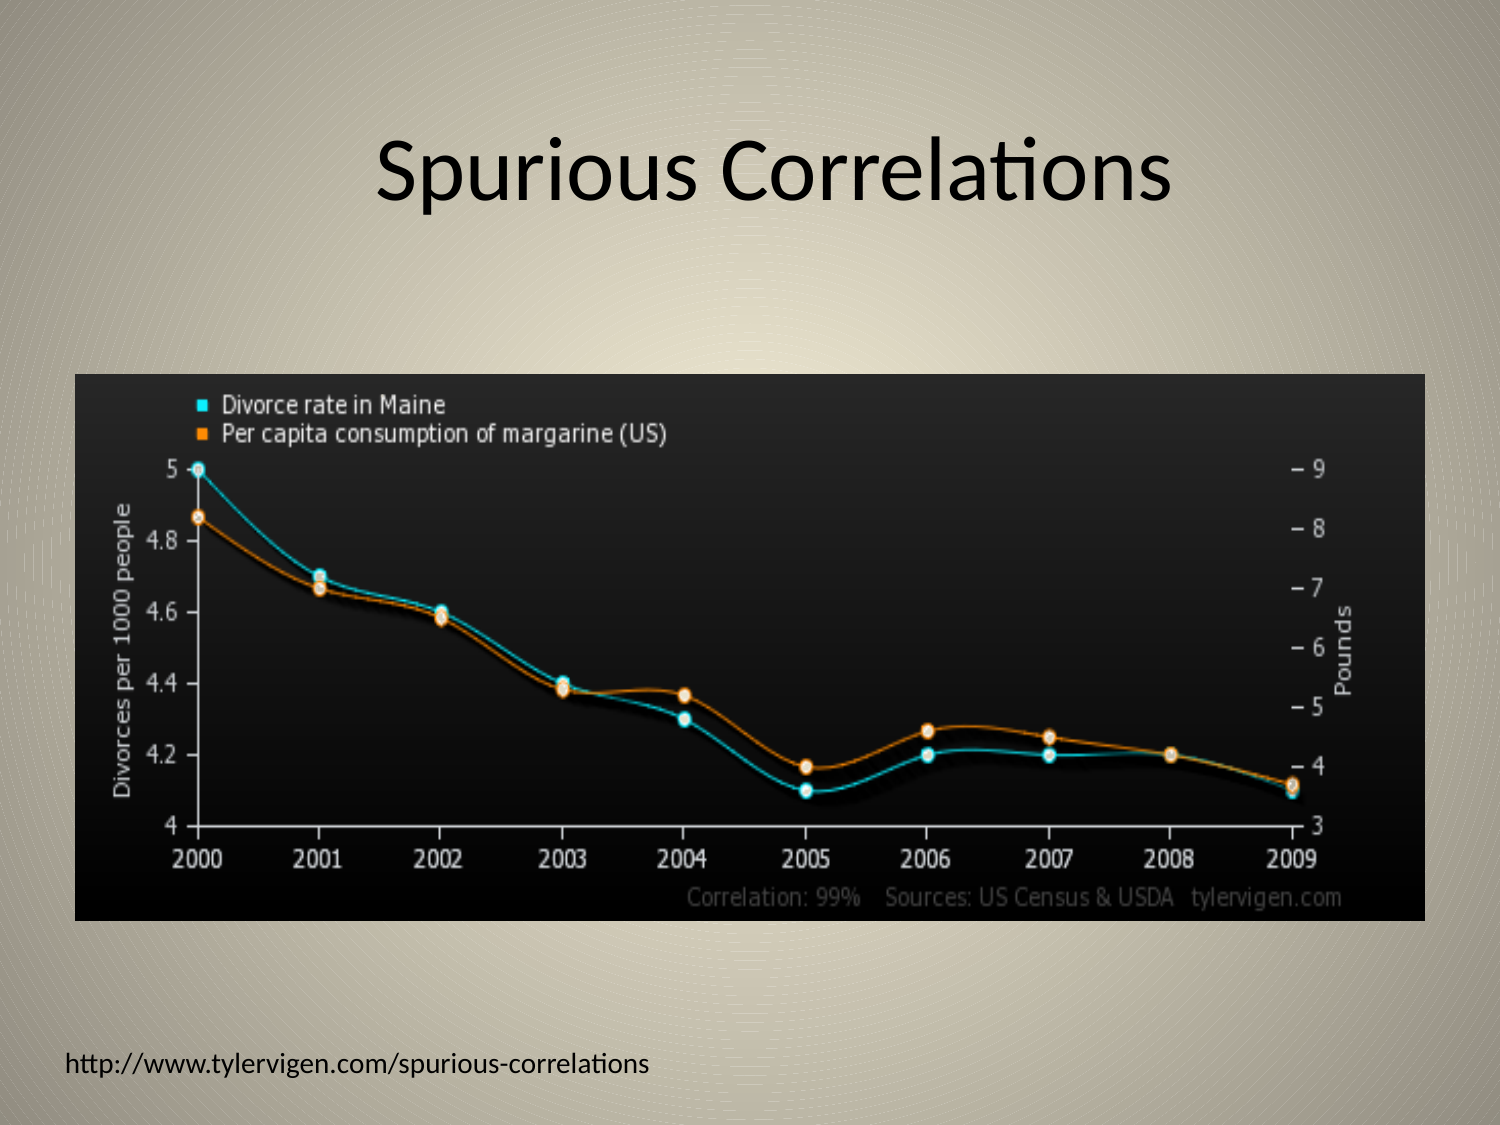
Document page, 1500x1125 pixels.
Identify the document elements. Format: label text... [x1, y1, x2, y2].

text_box Spurious Correlations [99, 70, 1450, 258]
picture [74, 374, 1426, 922]
text_box http://www.tylervigen.com/spurious-correlations [49, 1037, 800, 1088]
